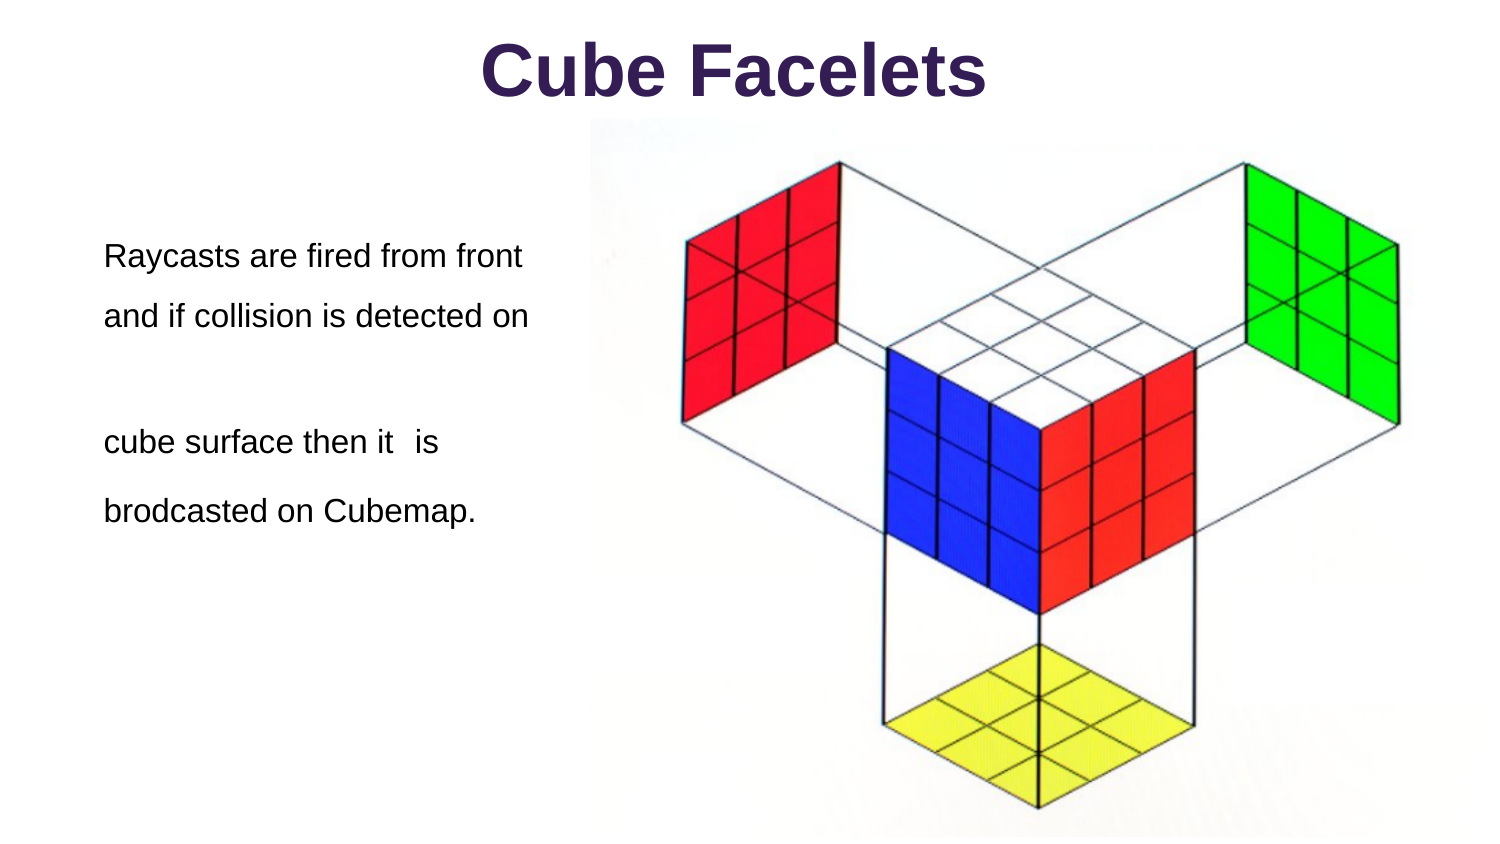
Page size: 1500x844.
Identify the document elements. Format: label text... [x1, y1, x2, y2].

picture [590, 118, 1497, 837]
text_box Raycasts are fired from front and if collision is detected on cube surface then it is brodcasted on Cubemap. [88, 206, 590, 325]
text_box Cube Facelets [406, 13, 1063, 118]
